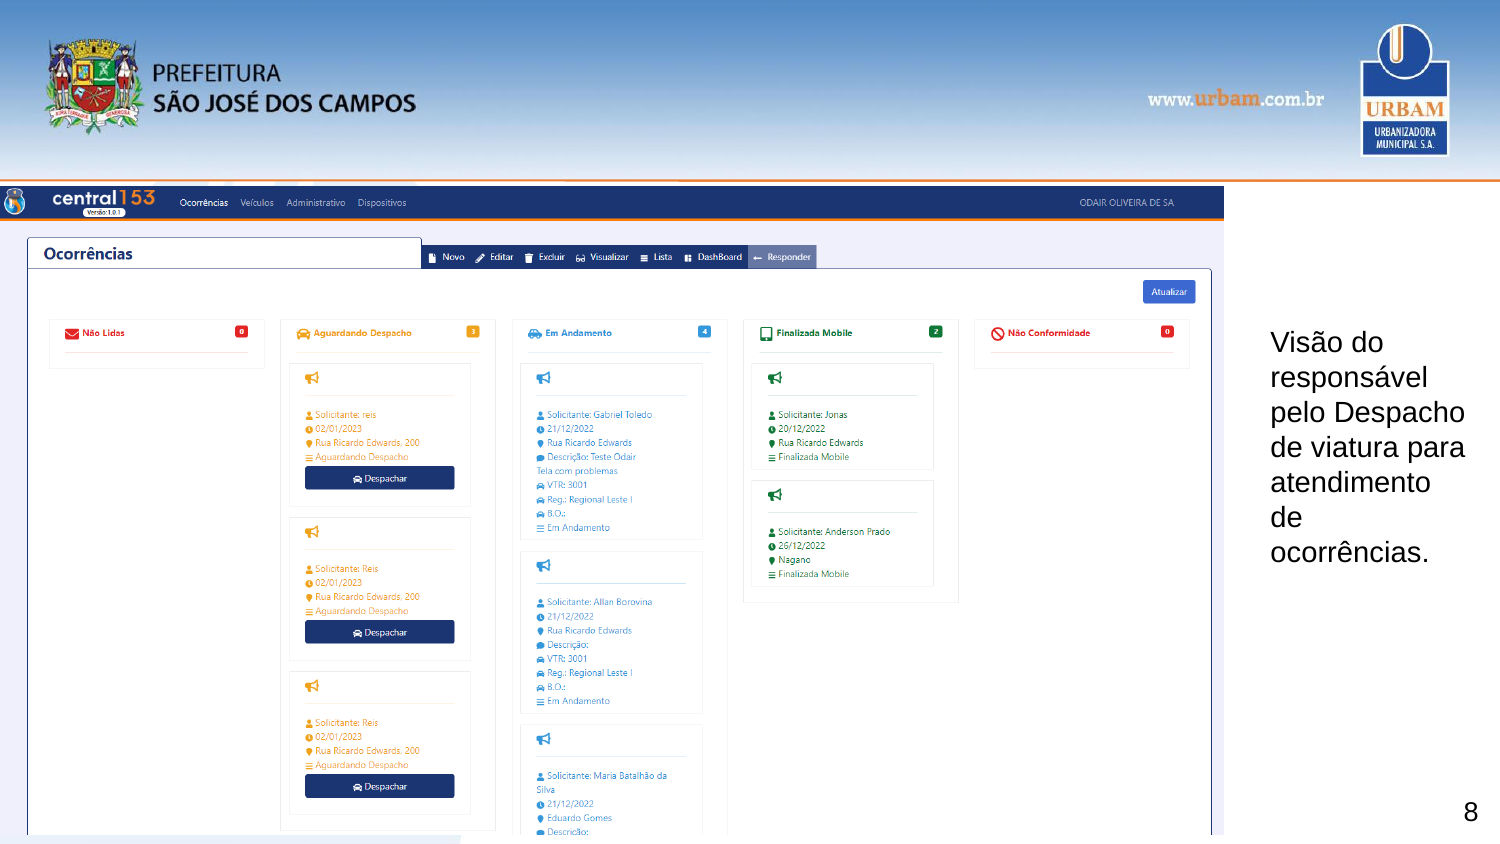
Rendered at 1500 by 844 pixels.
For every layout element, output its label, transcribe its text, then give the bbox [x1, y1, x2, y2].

picture [0, 0, 1500, 179]
slide_number ‹#› [1403, 779, 1494, 844]
picture [0, 182, 1224, 844]
text_box Visão do responsável pelo Despacho de viatura para atendimento de ocorrências. [1255, 308, 1485, 584]
